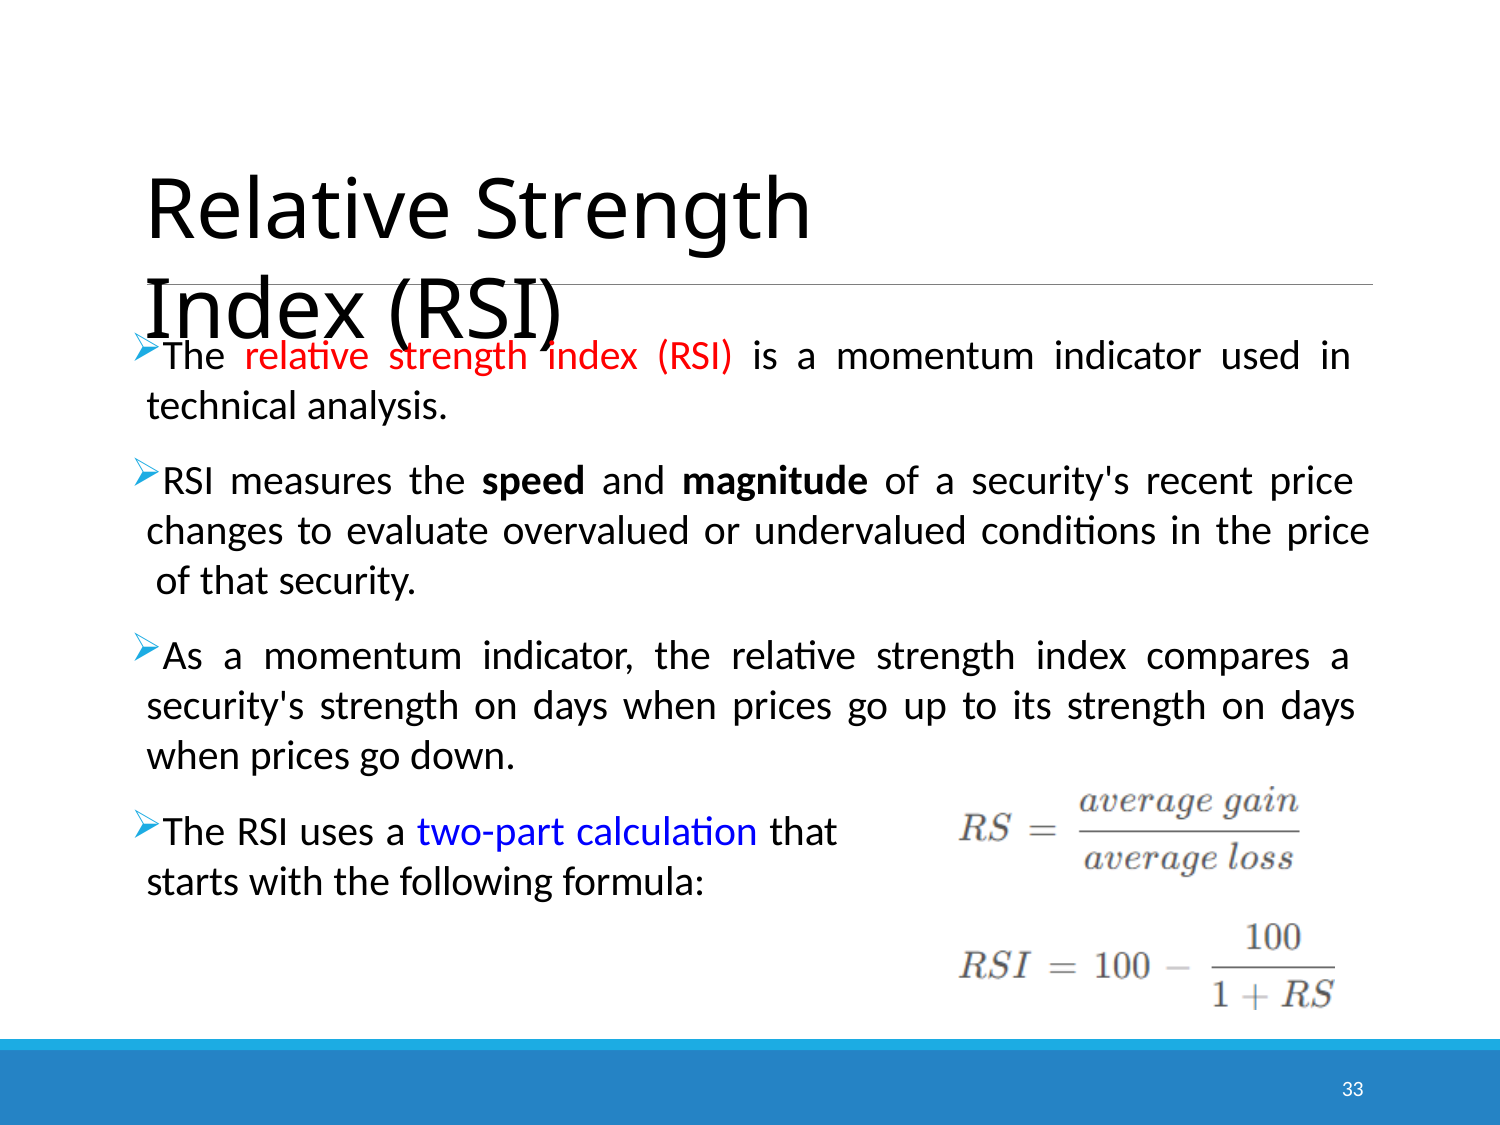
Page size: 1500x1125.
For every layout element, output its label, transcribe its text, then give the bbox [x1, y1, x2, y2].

text_box The relative strength index (RSI) is a momentum indicator used in technical analysis. RSI measures the speed and magnitude of a security's recent price changes to evaluate overvalued or undervalued conditions in the price of that security. As a momentum indicator, the relative strength index compares a security's strength on days when prices go up to its strength on days when prices go down. The RSI uses a two-part calculation that starts with the following formula: [129, 325, 1371, 904]
picture [957, 785, 1335, 1010]
title Relative Strength Index (RSI) [142, 152, 1038, 325]
slide_number 33 [1335, 1078, 1371, 1125]
